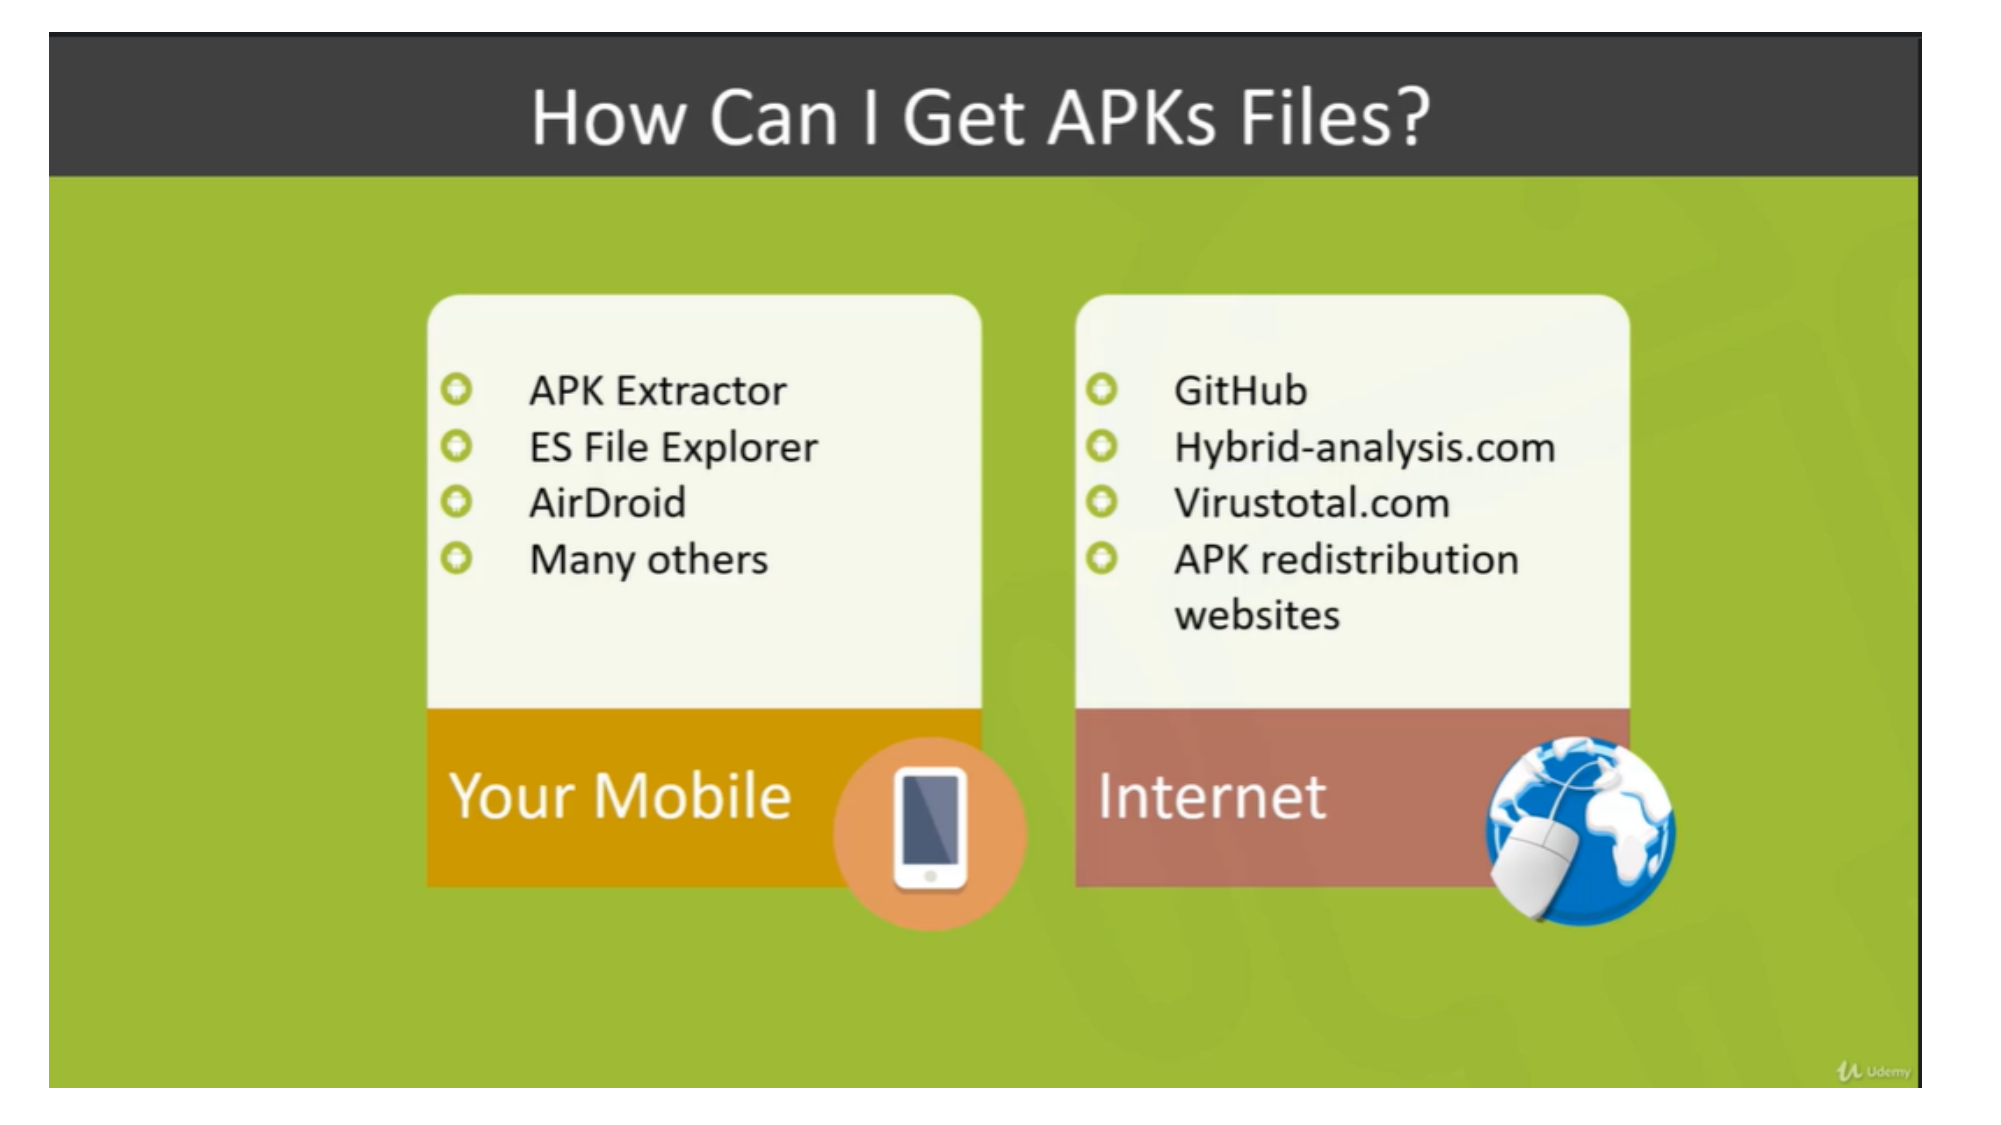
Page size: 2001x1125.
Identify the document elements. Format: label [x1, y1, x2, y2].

picture [49, 32, 1922, 1088]
